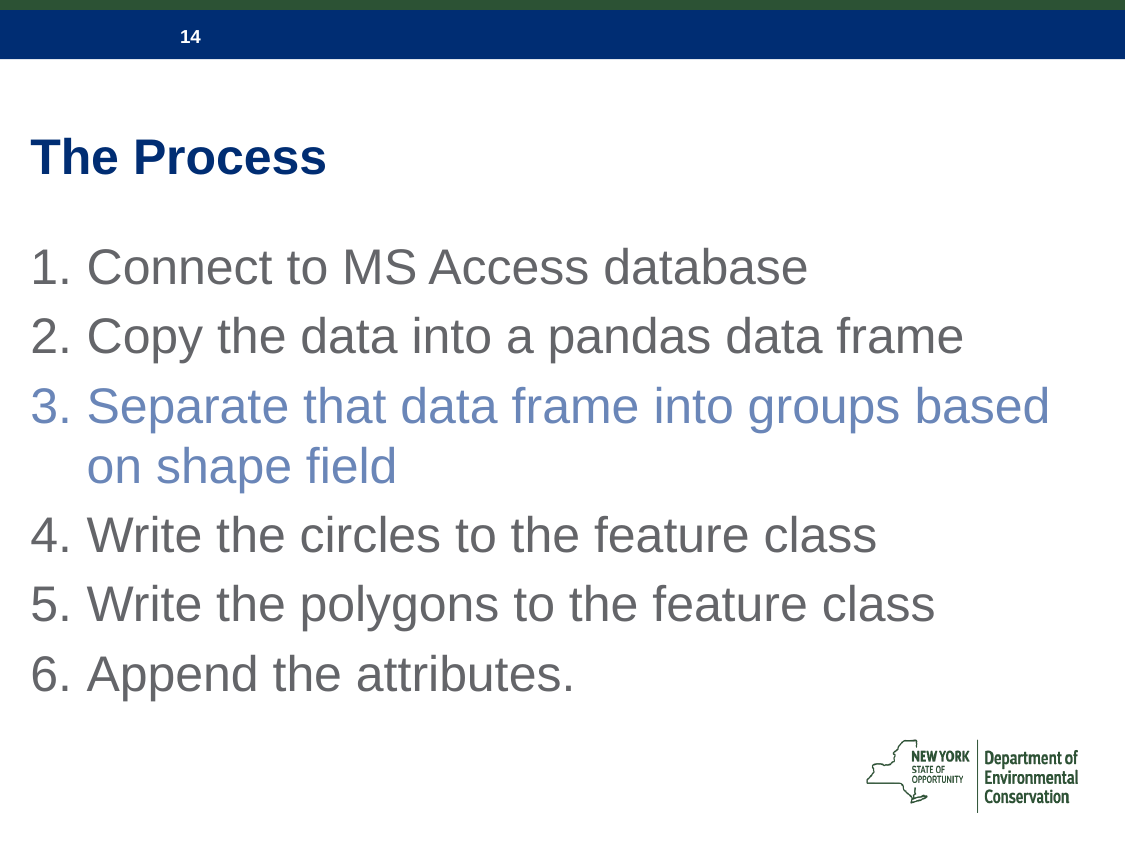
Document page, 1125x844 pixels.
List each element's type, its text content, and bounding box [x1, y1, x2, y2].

title The Process [30, 83, 1090, 234]
list Connect to MS Access database Copy the data into a pandas data frame Separate that data frame into groups based on shape field Write the circles to the feature class Write the polygons to the feature class Append the attributes. [30, 234, 1090, 798]
picture [858, 798, 1086, 824]
